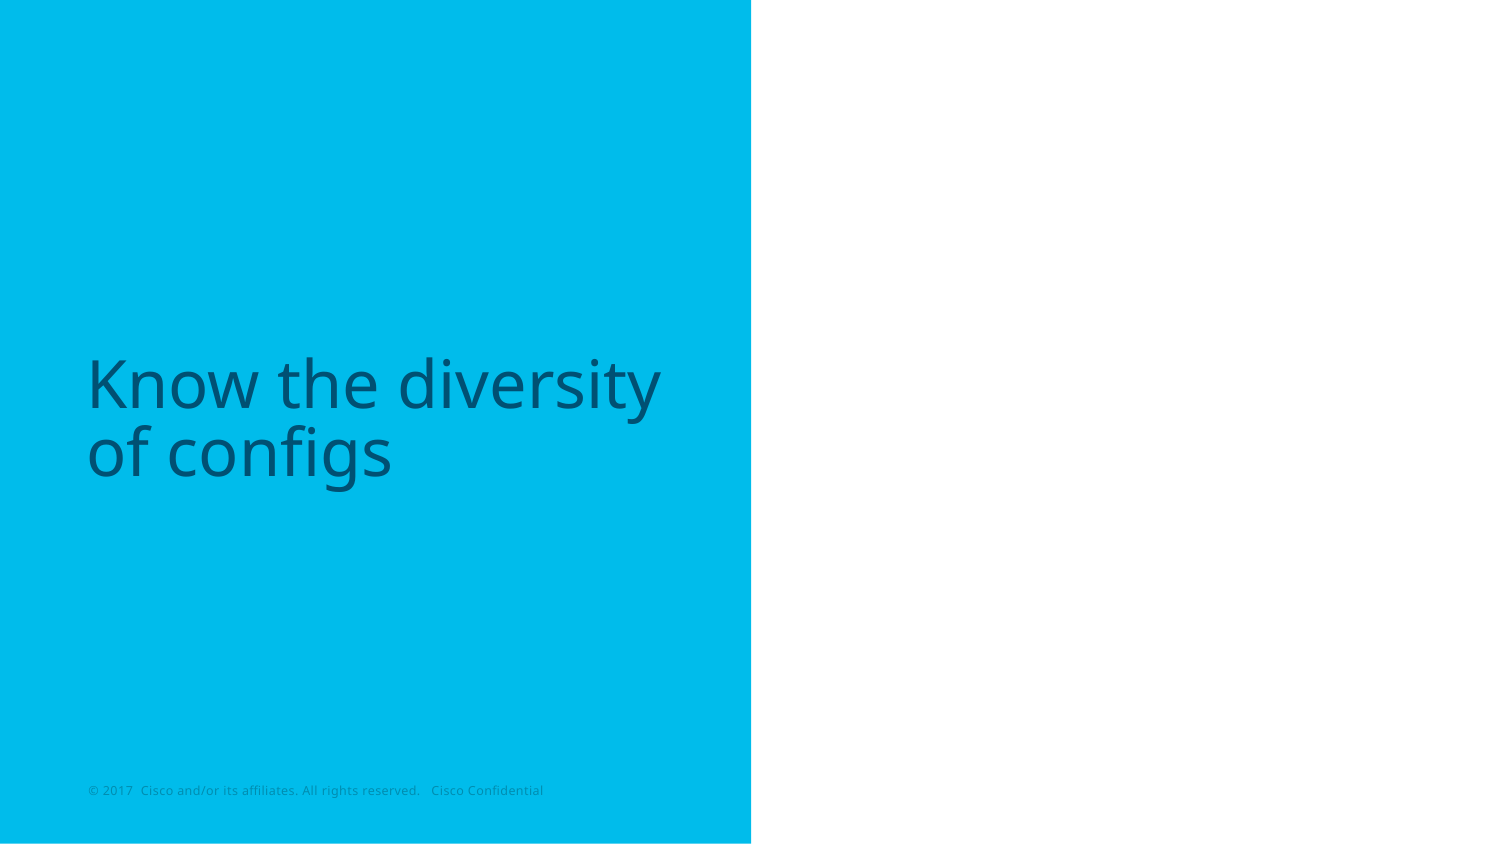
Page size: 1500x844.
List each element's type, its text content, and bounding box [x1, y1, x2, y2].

title Know the diversity of configs [71, 271, 743, 572]
